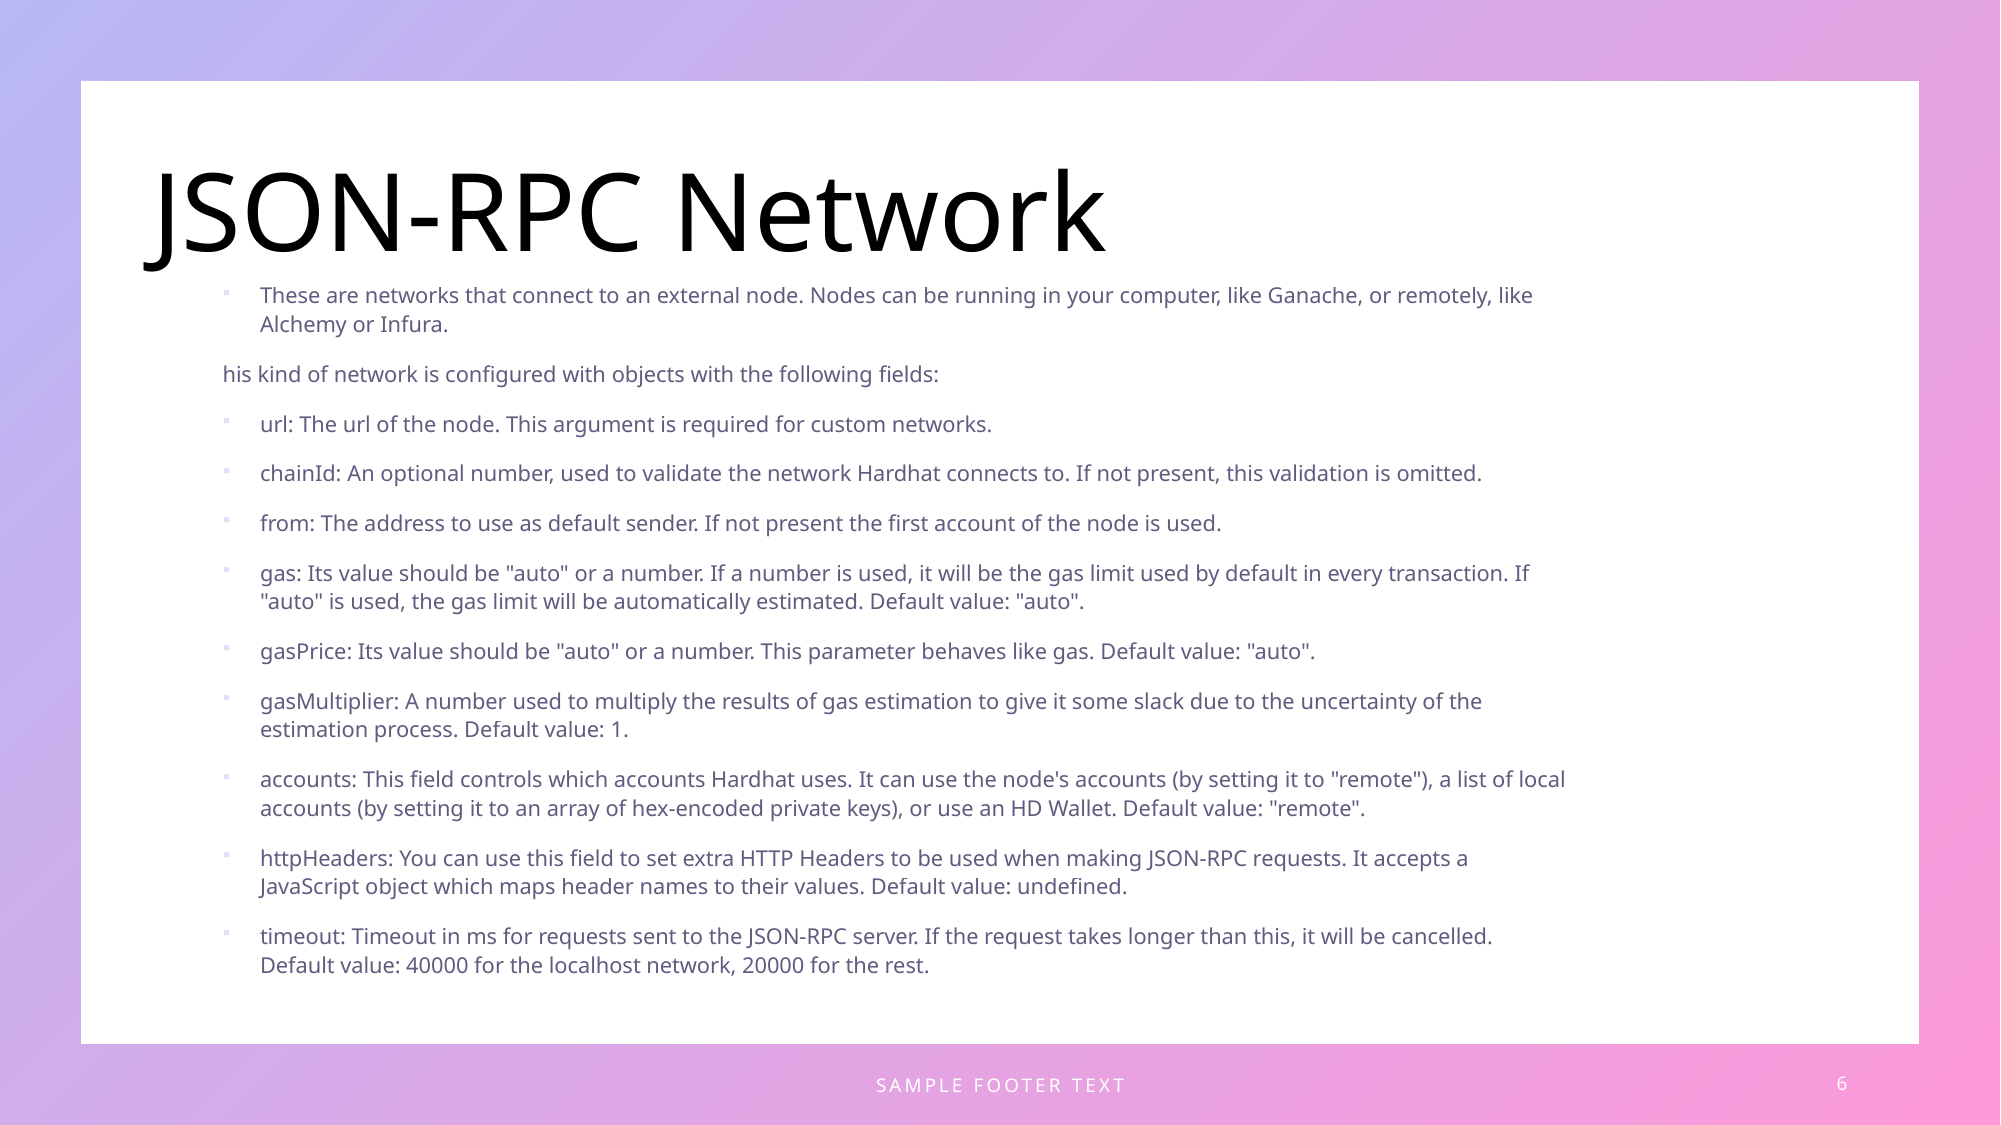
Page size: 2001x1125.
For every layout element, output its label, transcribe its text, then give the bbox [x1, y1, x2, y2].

slide_number 6 [1412, 1054, 1863, 1115]
list These are networks that connect to an external node. Nodes can be running in your computer, like Ganache, or remotely, like Alchemy or Infura. his kind of network is configured with objects with the following fields: url: The url of the node. This argument is required for custom networks. chainId: An optional number, used to validate the network Hardhat connects to. If not present, this validation is omitted. from: The address to use as default sender. If not present the first account of the node is used. gas: Its value should be "auto" or a number. If a number is used, it will be the gas limit used by default in every transaction. If "auto" is used, the gas limit will be automatically estimated. Default value: "auto". gasPrice: Its value should be "auto" or a number. This parameter behaves like gas. Default value: "auto". gasMultiplier: A number used to multiply the results of gas estimation to give it some slack due to the uncertainty of the estimation process. Default value: 1. accounts: This field controls which accounts Hardhat uses. It can use the node's accounts (by setting it to "remote"), a list of local accounts (by setting it to an array of hex-encoded private keys), or use an HD Wallet. Default value: "remote". httpHeaders: You can use this field to set extra HTTP Headers to be used when making JSON-RPC requests. It accepts a JavaScript object which maps header names to their values. Default value: undefined. timeout: Timeout in ms for requests sent to the JSON-RPC server. If the request takes longer than this, it will be cancelled. Default value: 40000 for the localhost network, 20000 for the rest. [170, 271, 1586, 762]
footer SAMPLE FOOTER TEXT [662, 1054, 1338, 1115]
title JSON-RPC Network [137, 107, 1863, 326]
